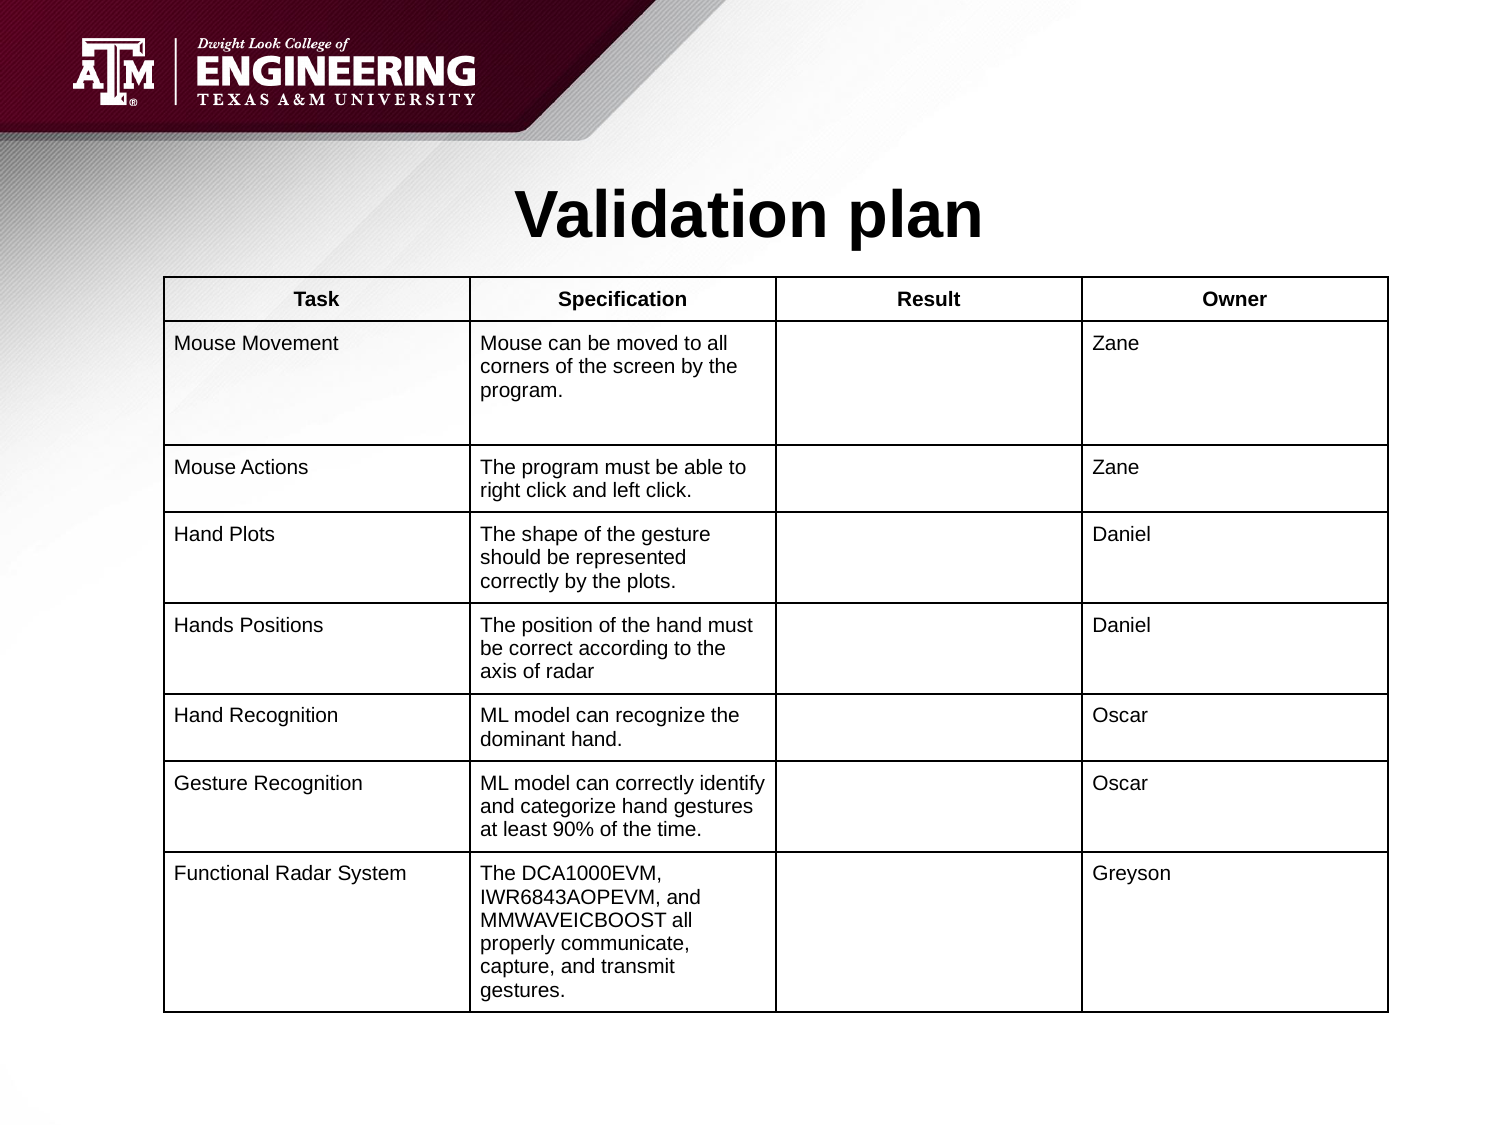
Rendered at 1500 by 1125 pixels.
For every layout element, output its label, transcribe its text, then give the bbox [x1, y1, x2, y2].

table_cell Functional Radar System [165, 853, 469, 1011]
table_cell [777, 853, 1081, 1011]
table_header Owner [1083, 278, 1387, 320]
table_cell Oscar [1083, 762, 1387, 851]
table_cell Mouse can be moved to all corners of the screen by the program. [471, 322, 775, 444]
table_cell Hand Plots [165, 513, 469, 602]
table_cell Daniel [1083, 513, 1387, 602]
table_header Task [165, 278, 469, 320]
table_cell [777, 762, 1081, 851]
table_cell [777, 695, 1081, 760]
table_header Specification [471, 278, 775, 320]
table_cell The position of the hand must be correct according to the axis of radar [471, 604, 775, 693]
table_header Result [777, 278, 1081, 320]
title Validation plan [75, 145, 1425, 278]
table_cell ML model can recognize the dominant hand. [471, 695, 775, 760]
table_cell Oscar [1083, 695, 1387, 760]
table_cell Hands Positions [165, 604, 469, 693]
table_cell Hand Recognition [165, 695, 469, 760]
table_cell Mouse Actions [165, 446, 469, 511]
table_cell Gesture Recognition [165, 762, 469, 851]
table_cell [777, 604, 1081, 693]
table_cell [777, 322, 1081, 444]
table_cell Greyson [1083, 853, 1387, 1011]
table_cell The shape of the gesture should be represented correctly by the plots. [471, 513, 775, 602]
table_cell The DCA1000EVM, IWR6843AOPEVM, and MMWAVEICBOOST all properly communicate, capture, and transmit gestures. [471, 853, 775, 1011]
table_cell ML model can correctly identify and categorize hand gestures at least 90% of the time. [471, 762, 775, 851]
table_cell Mouse Movement [165, 322, 469, 444]
table_cell [777, 446, 1081, 511]
table_cell The program must be able to right click and left click. [471, 446, 775, 511]
table_cell [777, 513, 1081, 602]
table_cell Zane [1083, 322, 1387, 444]
picture [0, 0, 1500, 1125]
table_cell Daniel [1083, 604, 1387, 693]
table_cell Zane [1083, 446, 1387, 511]
